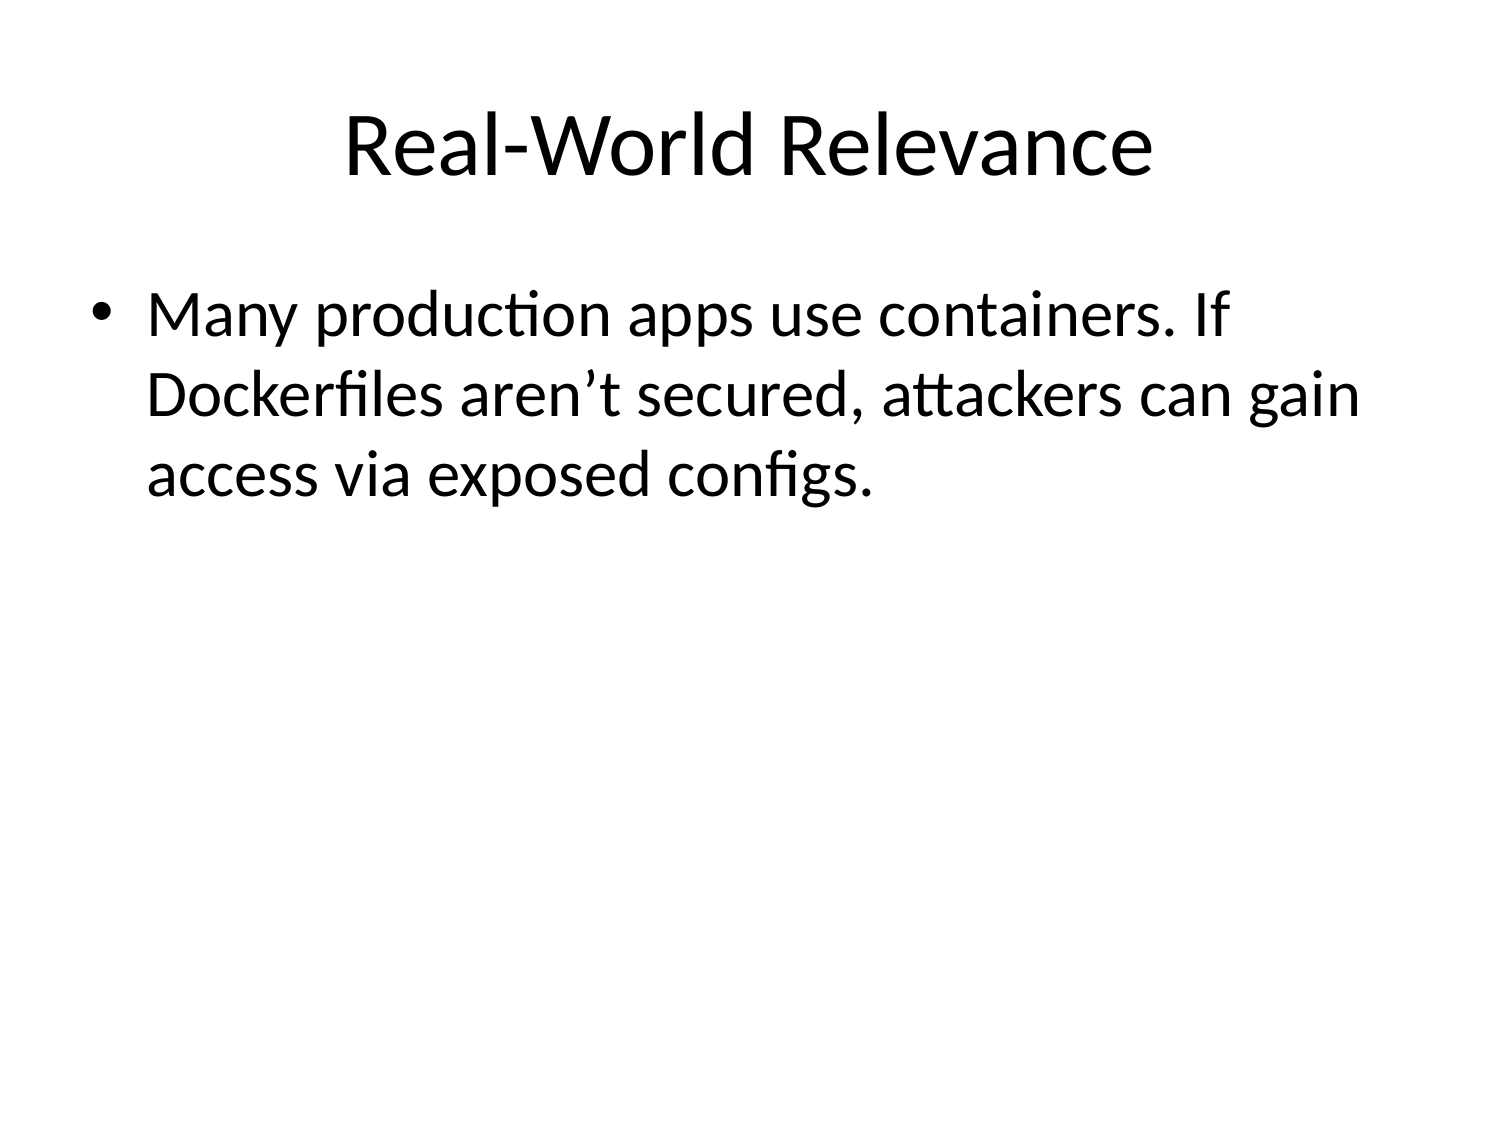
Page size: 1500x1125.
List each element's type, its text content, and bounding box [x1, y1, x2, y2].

list Many production apps use containers. If Dockerfiles aren’t secured, attackers can gain access via exposed configs. [75, 262, 1425, 1005]
title Real-World Relevance [75, 45, 1425, 233]
